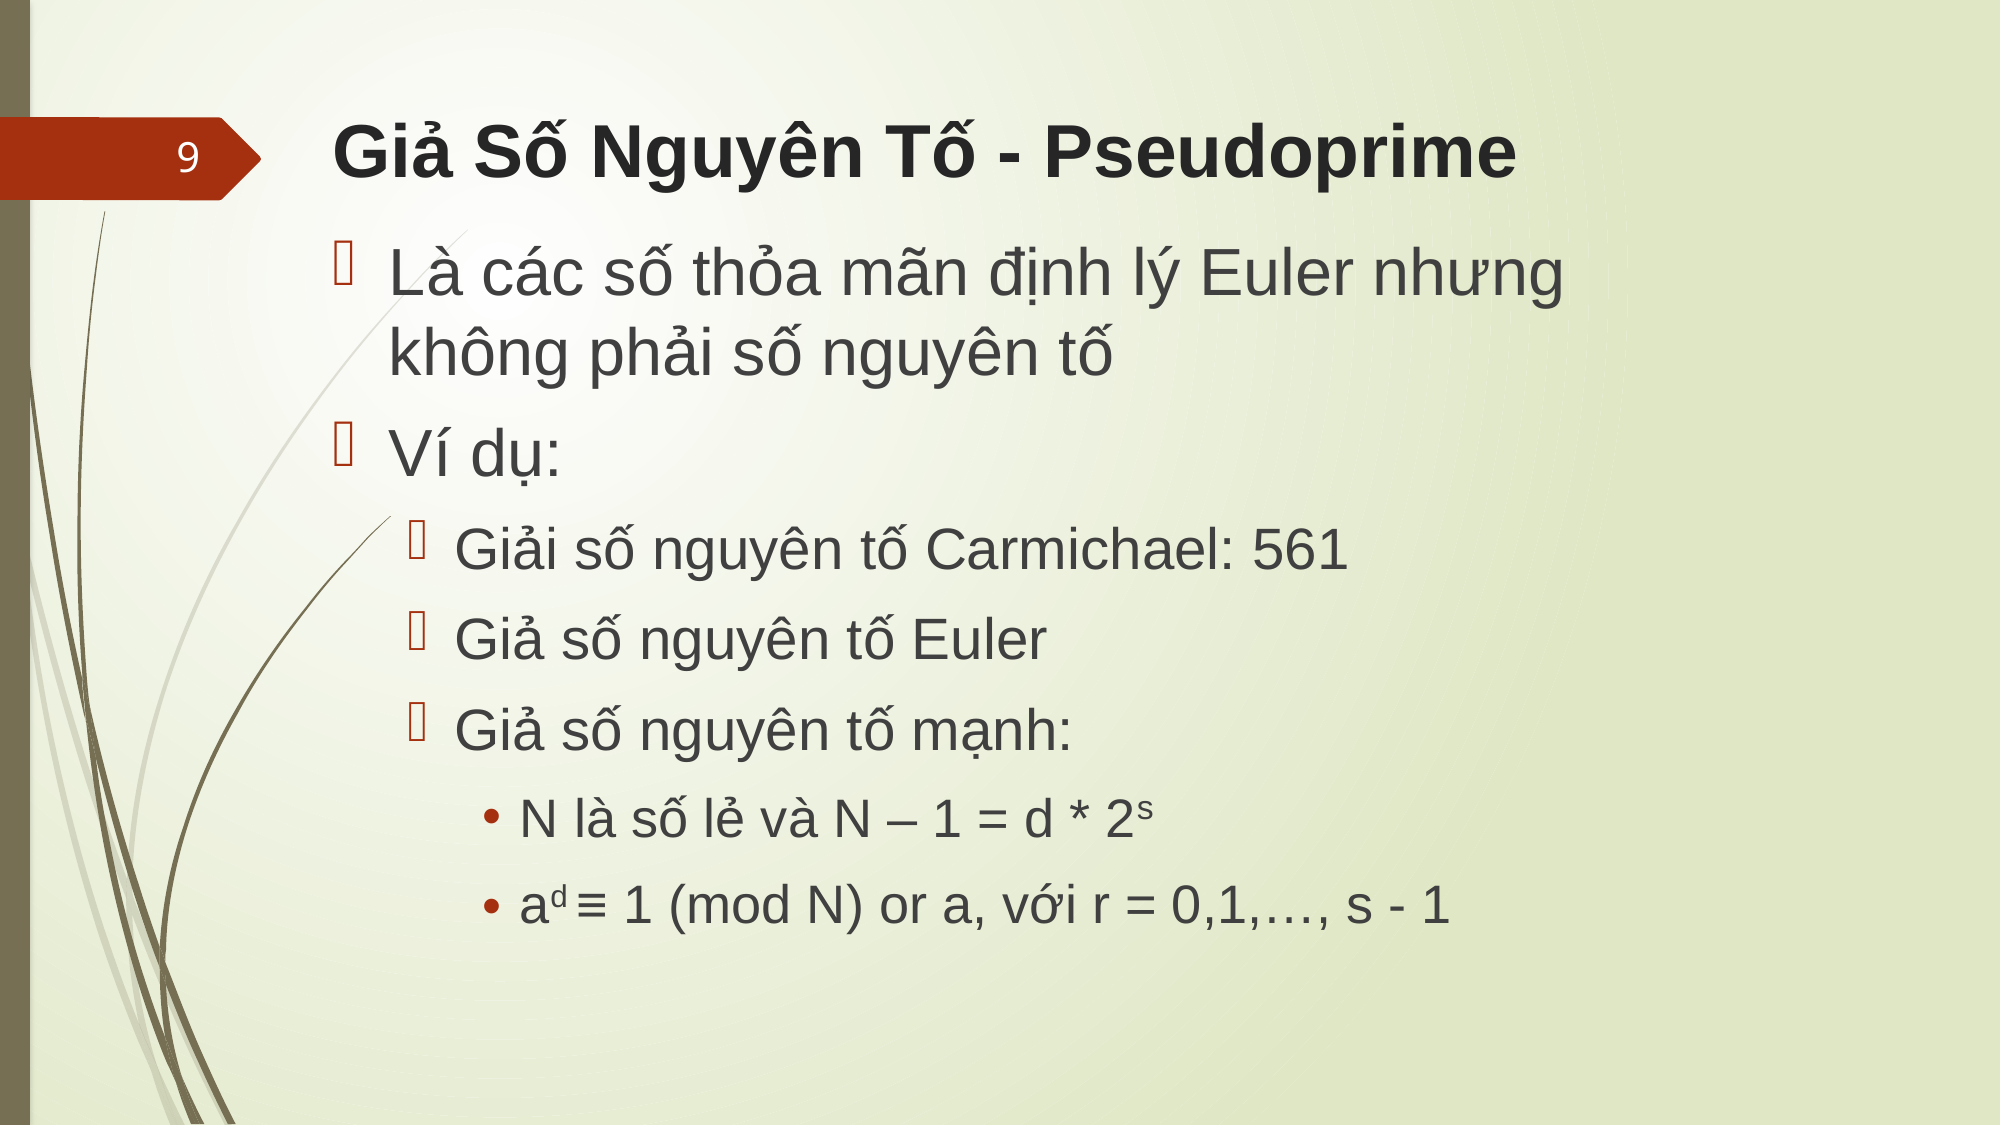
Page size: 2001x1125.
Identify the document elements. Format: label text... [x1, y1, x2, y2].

title Giả Số Nguyên Tố - Pseudoprime [317, 95, 1780, 222]
slide_number 9 [87, 129, 216, 190]
